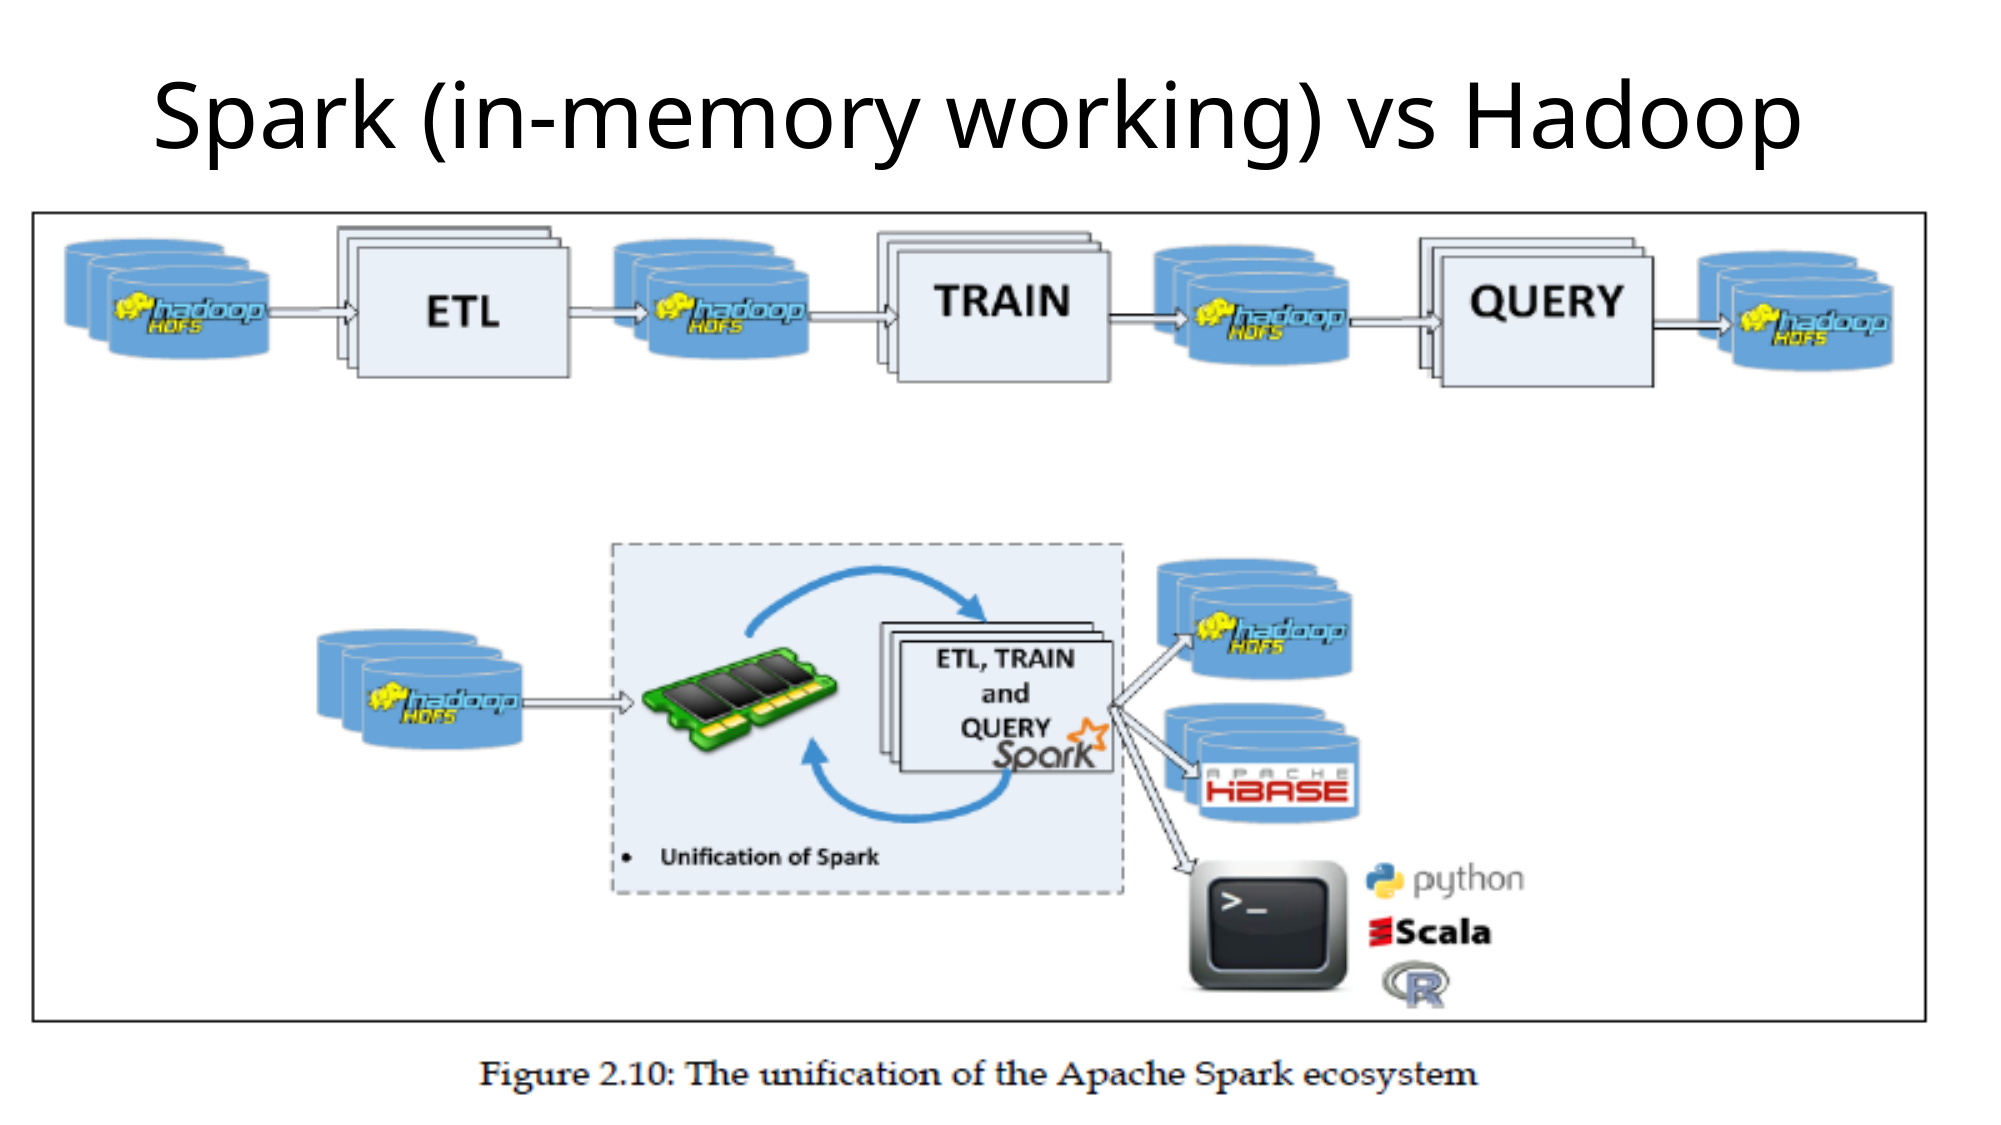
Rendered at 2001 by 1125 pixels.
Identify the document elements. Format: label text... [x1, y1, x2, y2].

picture [0, 173, 2000, 1125]
title Spark (in-memory working) vs Hadoop [137, 10, 1863, 173]
